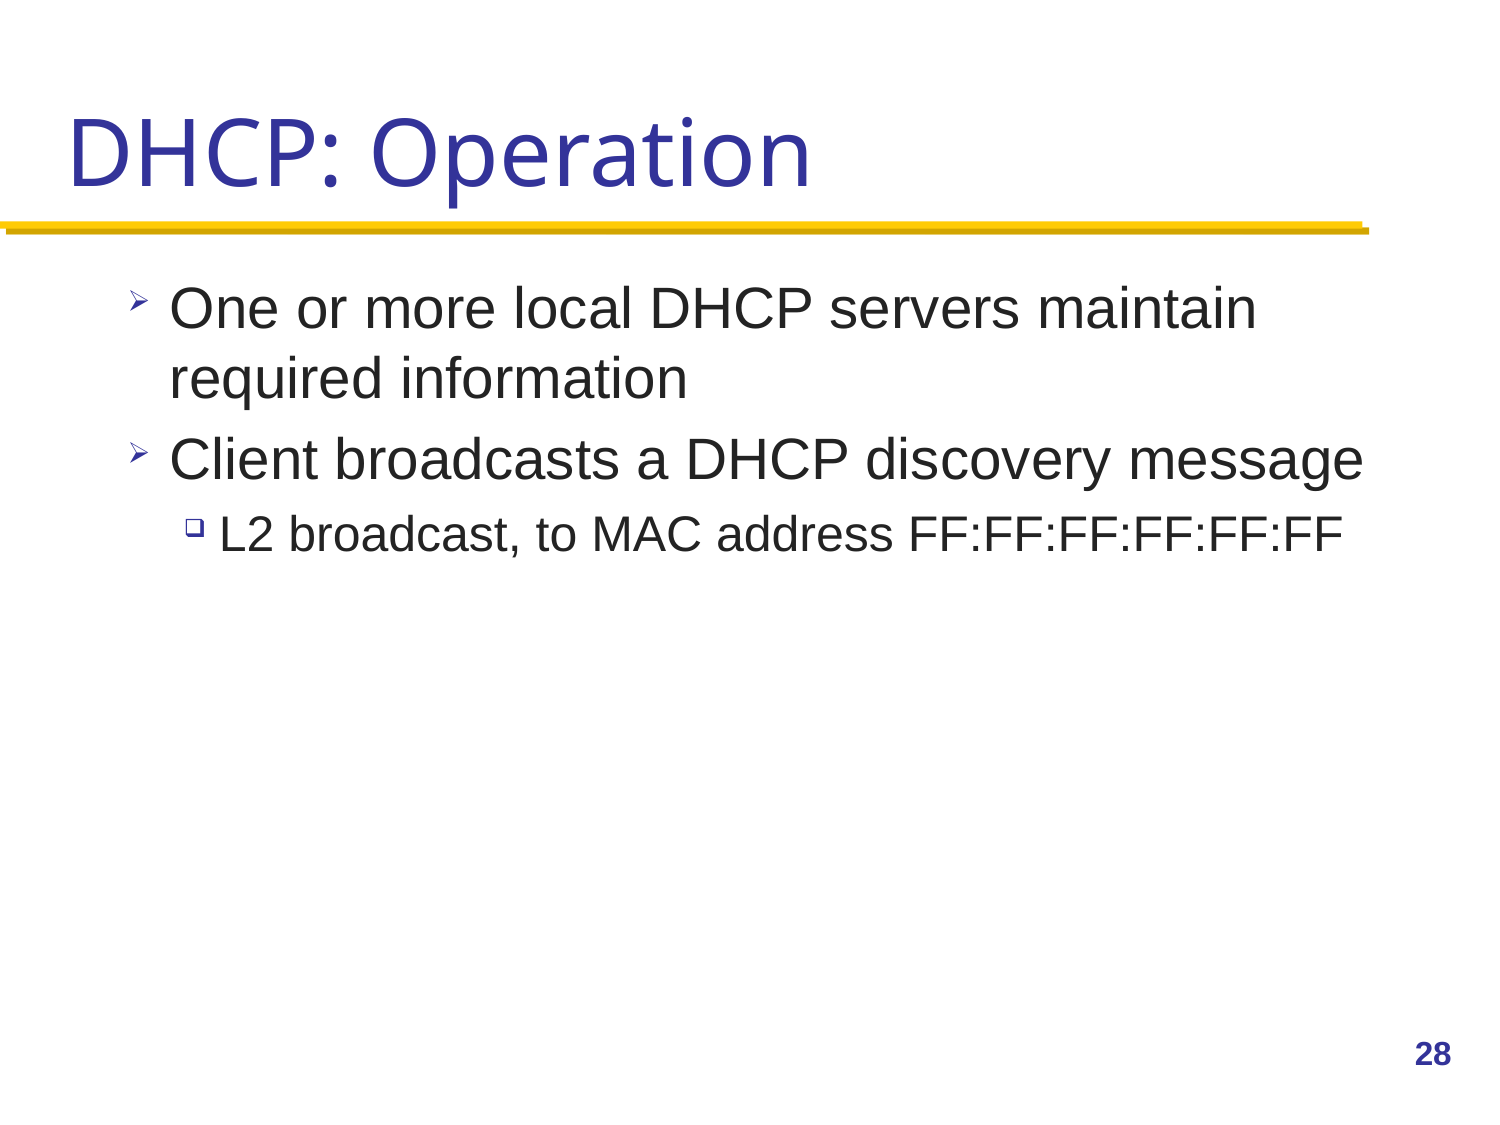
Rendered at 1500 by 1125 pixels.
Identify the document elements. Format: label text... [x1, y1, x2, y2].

title DHCP: Operation [49, 24, 1451, 213]
list One or more local DHCP servers maintain required information Client broadcasts a DHCP discovery message L2 broadcast, to MAC address FF:FF:FF:FF:FF:FF [112, 262, 1413, 988]
slide_number 28 [1400, 1025, 1500, 1100]
